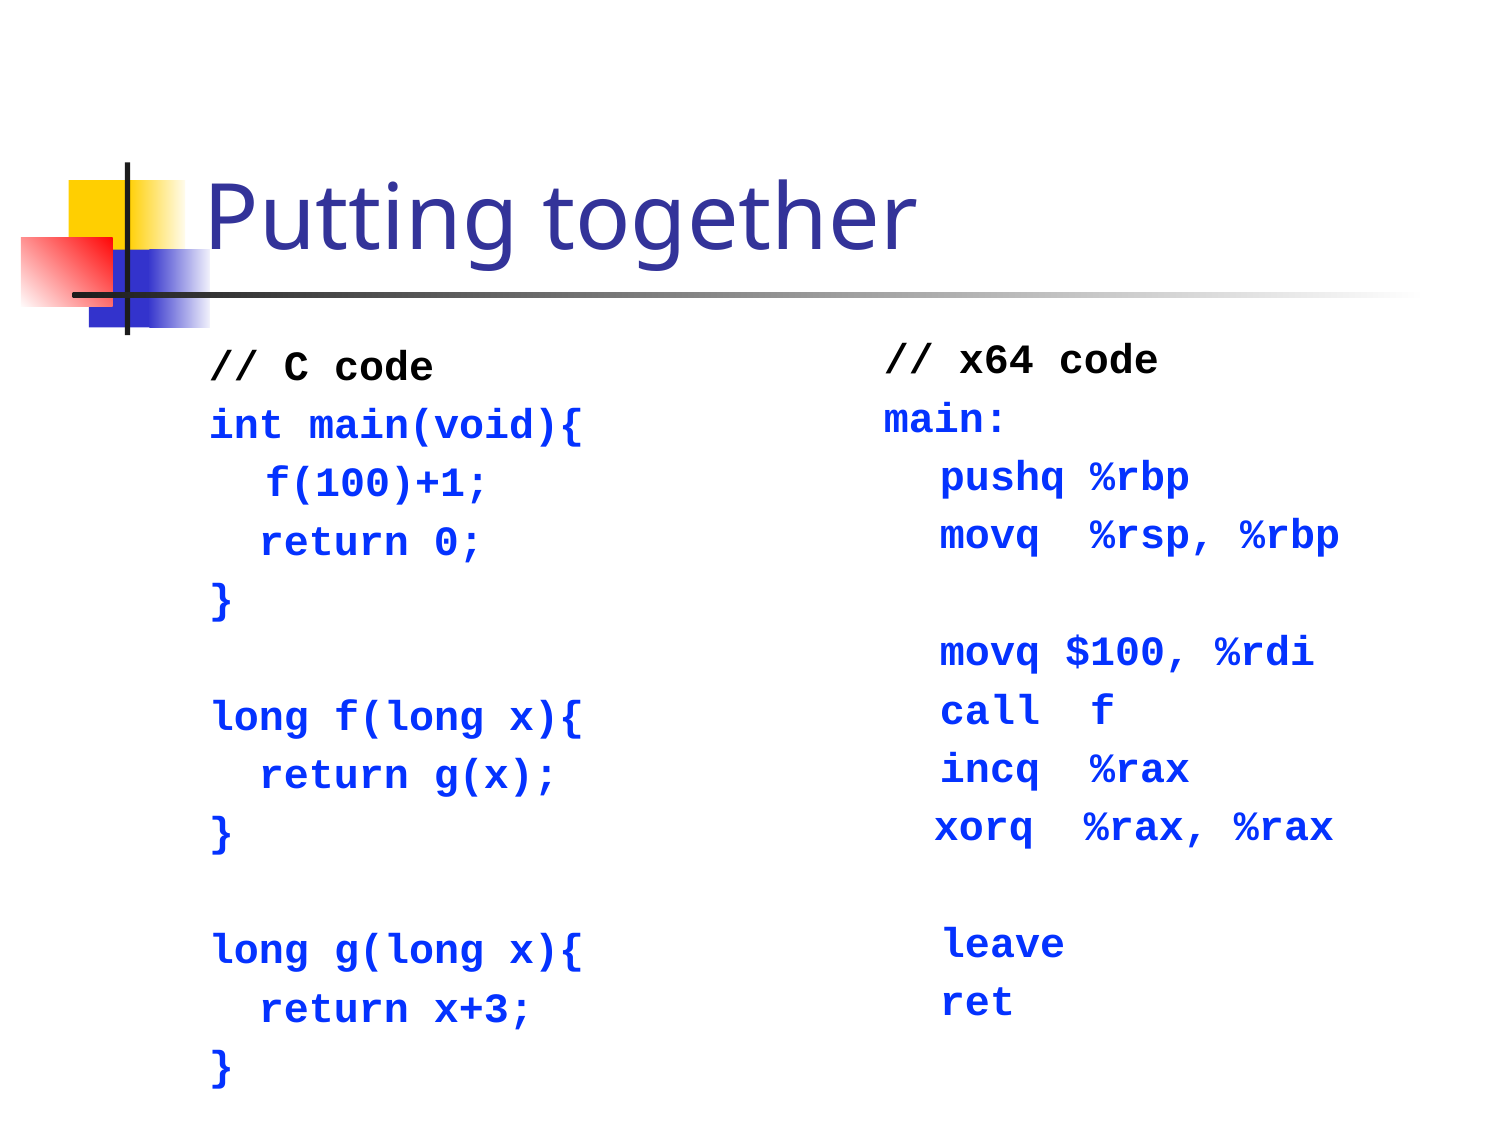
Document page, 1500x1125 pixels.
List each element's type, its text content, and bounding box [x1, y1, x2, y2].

title Putting together [188, 35, 1468, 275]
text_box // x64 code main: pushq %rbp movq %rsp, %rbp movq $100, %rdi call f incq %rax xorq %rax, %rax leave ret [868, 324, 1475, 1000]
list // C code int main(void){ f(100)+1; return 0; } long f(long x){ return g(x); } long g(long x){ return x+3; } [193, 331, 825, 1006]
